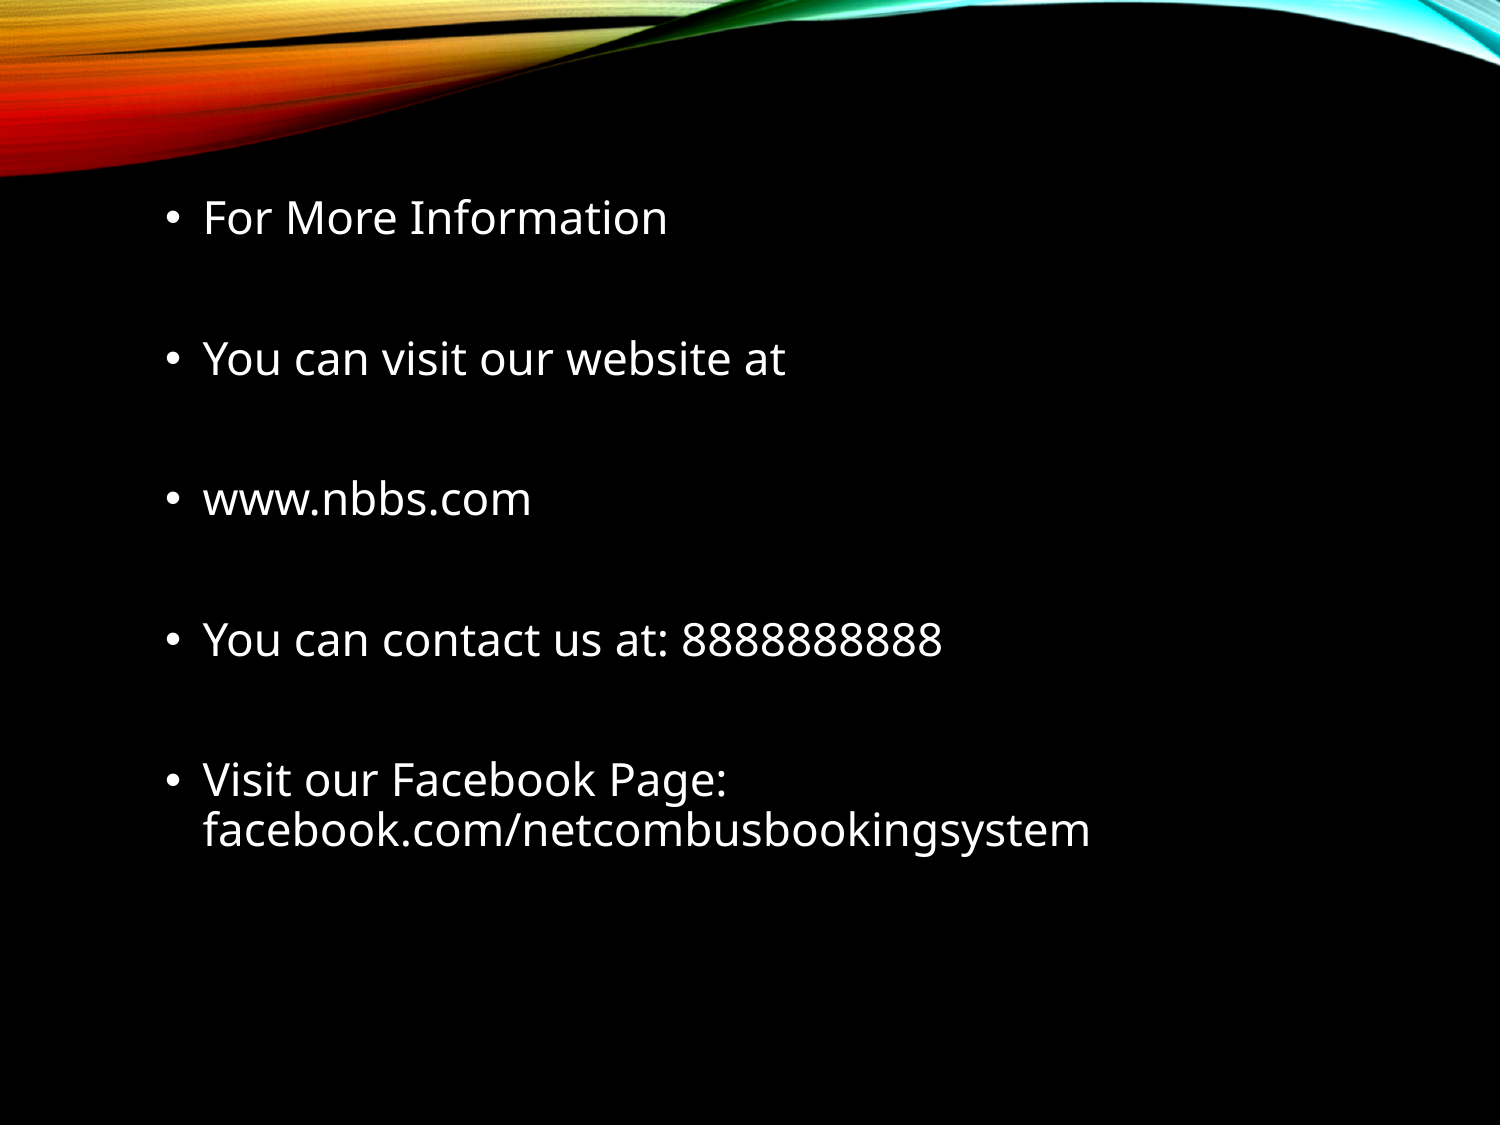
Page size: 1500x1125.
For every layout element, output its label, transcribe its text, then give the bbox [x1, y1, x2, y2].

list For More Information You can visit our website at www.nbbs.com You can contact us at: 8888888888 Visit our Facebook Page: facebook.com/netcombusbookingsystem [150, 187, 1425, 938]
picture [0, 0, 1500, 178]
